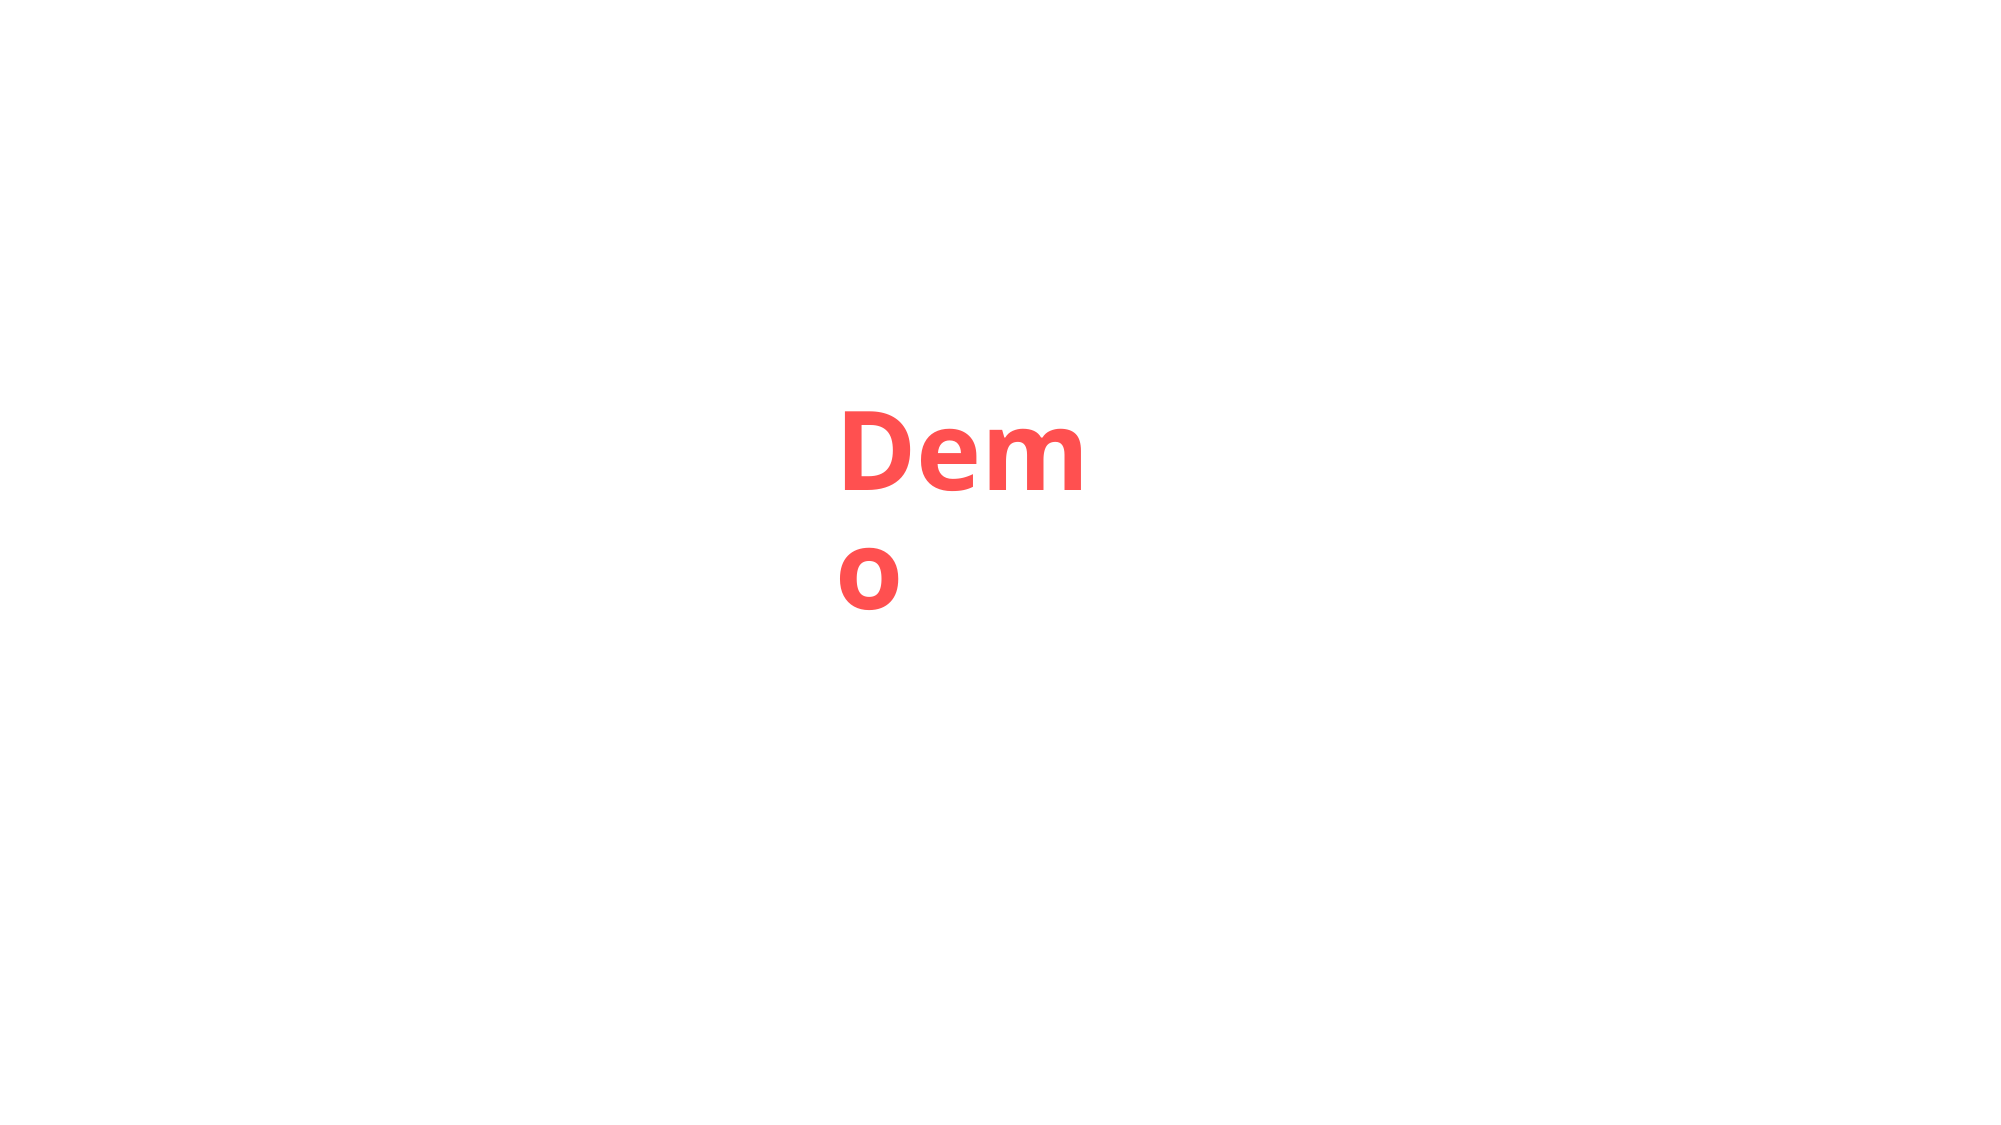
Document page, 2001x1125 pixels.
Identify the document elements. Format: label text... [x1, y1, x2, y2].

title Demo [820, 387, 1125, 642]
